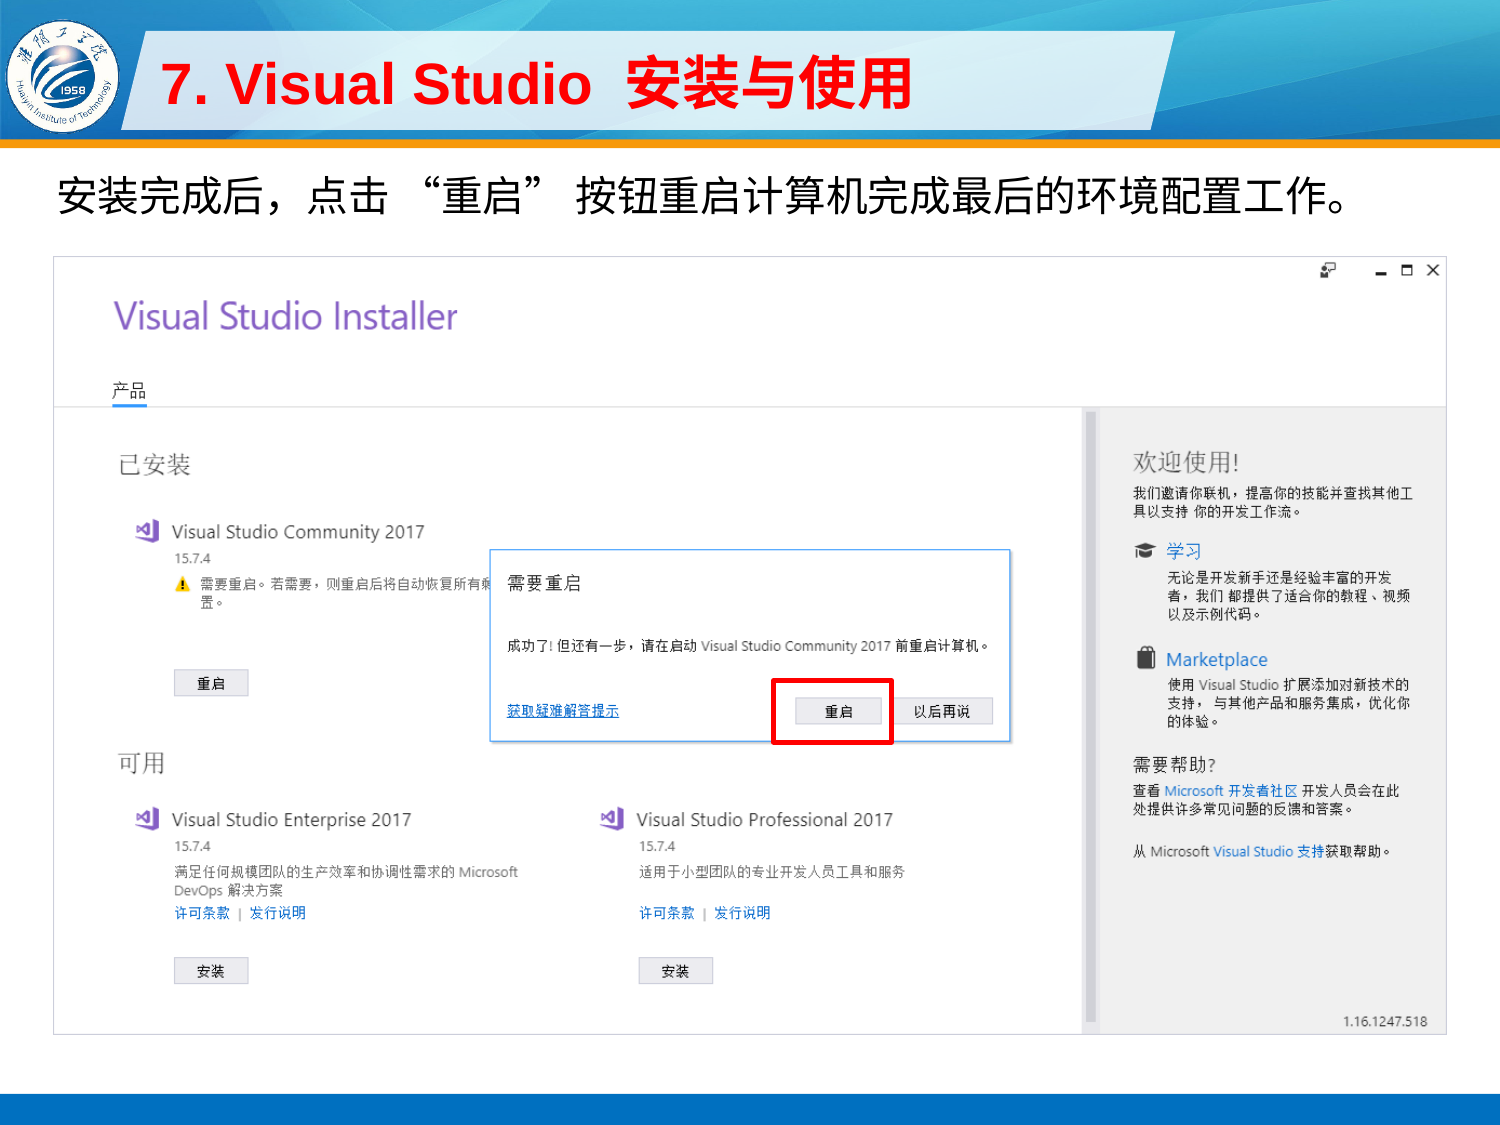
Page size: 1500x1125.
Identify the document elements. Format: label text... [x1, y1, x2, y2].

picture [0, 0, 1500, 139]
text_box 安装完成后，点击 “重启” 按钮重启计算机完成最后的环境配置工作。 [41, 161, 1481, 227]
title 7. Visual Studio 安装与使用 [145, 39, 1176, 123]
picture [52, 256, 1448, 1036]
